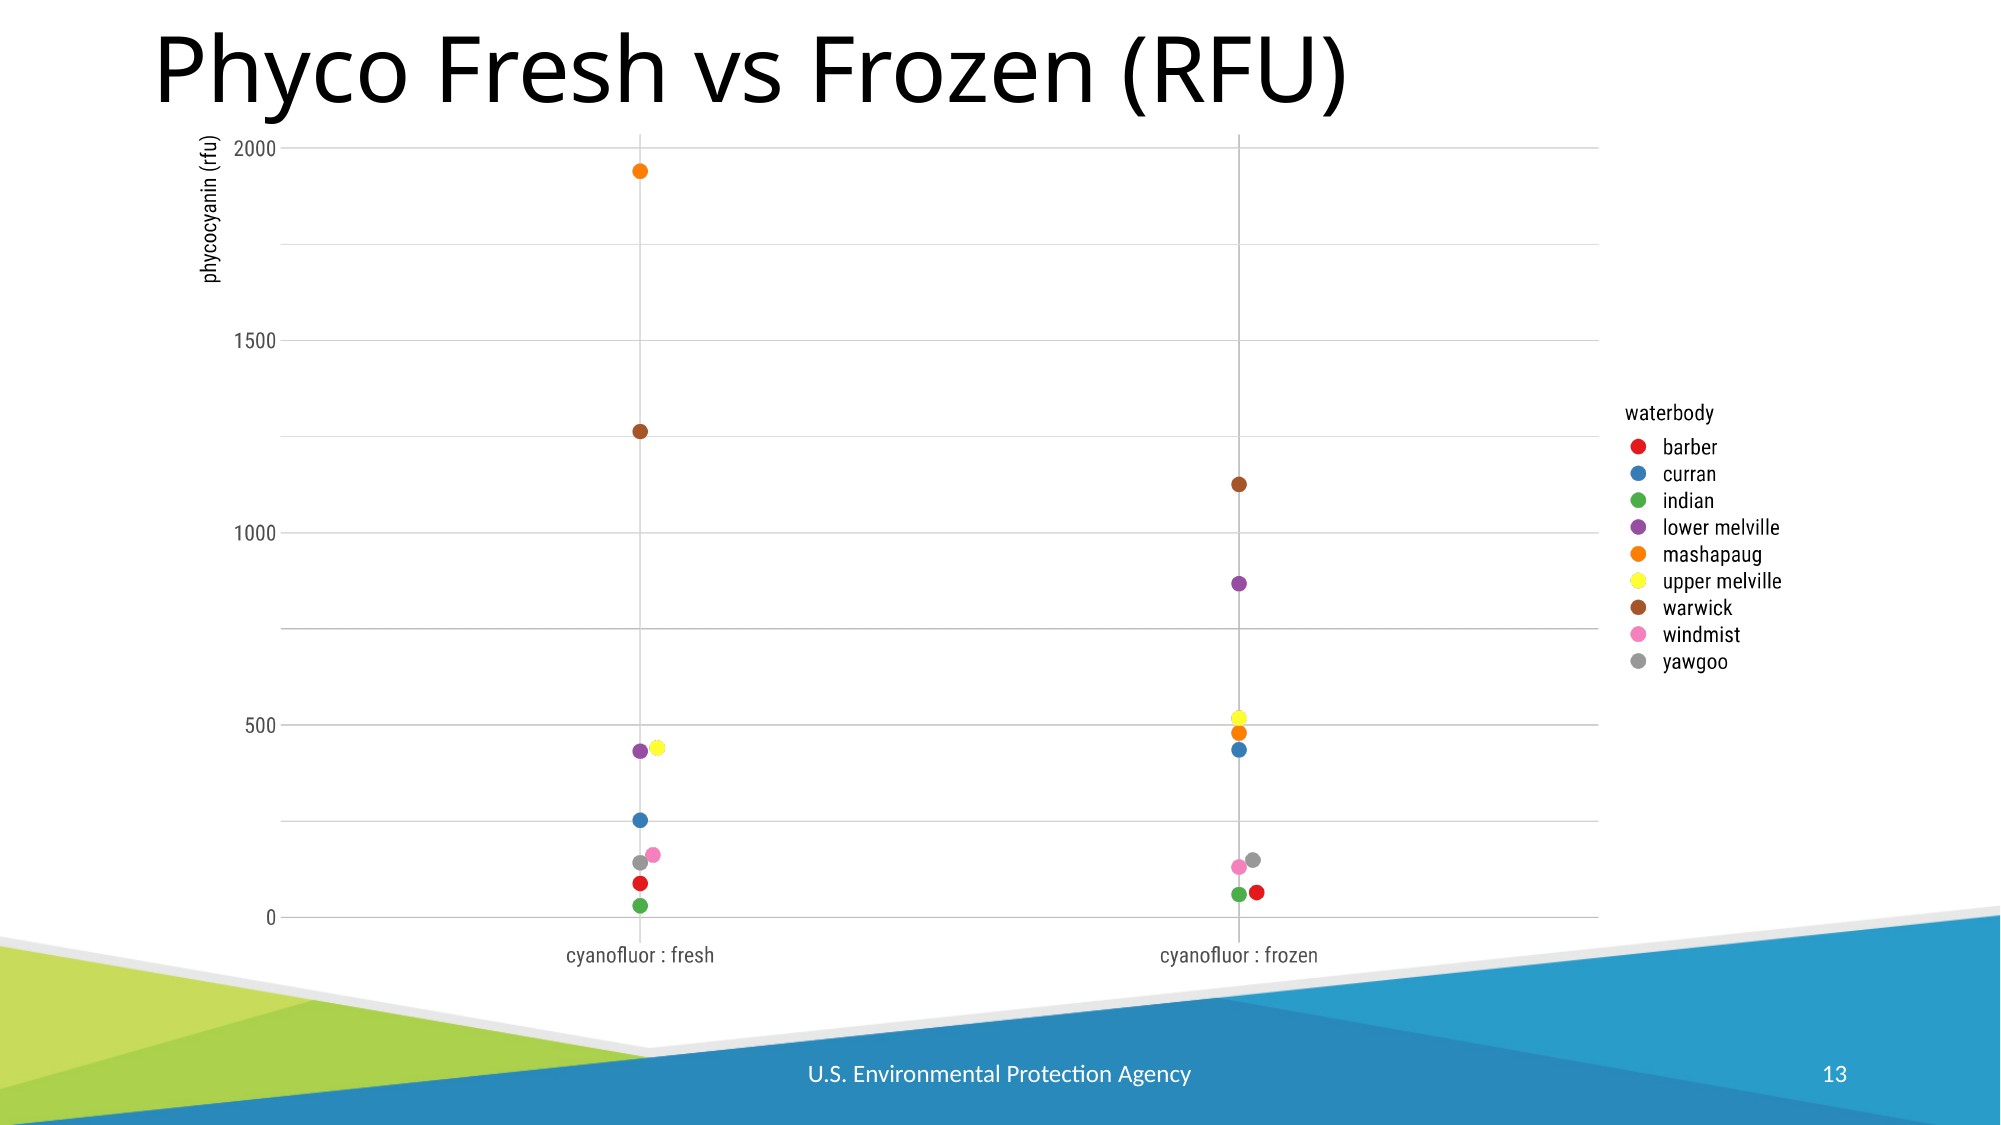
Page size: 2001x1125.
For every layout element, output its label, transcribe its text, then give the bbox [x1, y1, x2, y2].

title Phyco Fresh vs Frozen (RFU) [137, 13, 1863, 132]
slide_number 13 [1412, 1042, 1863, 1103]
picture [0, 0, 2001, 1125]
footer U.S. Environmental Protection Agency [662, 1042, 1338, 1103]
